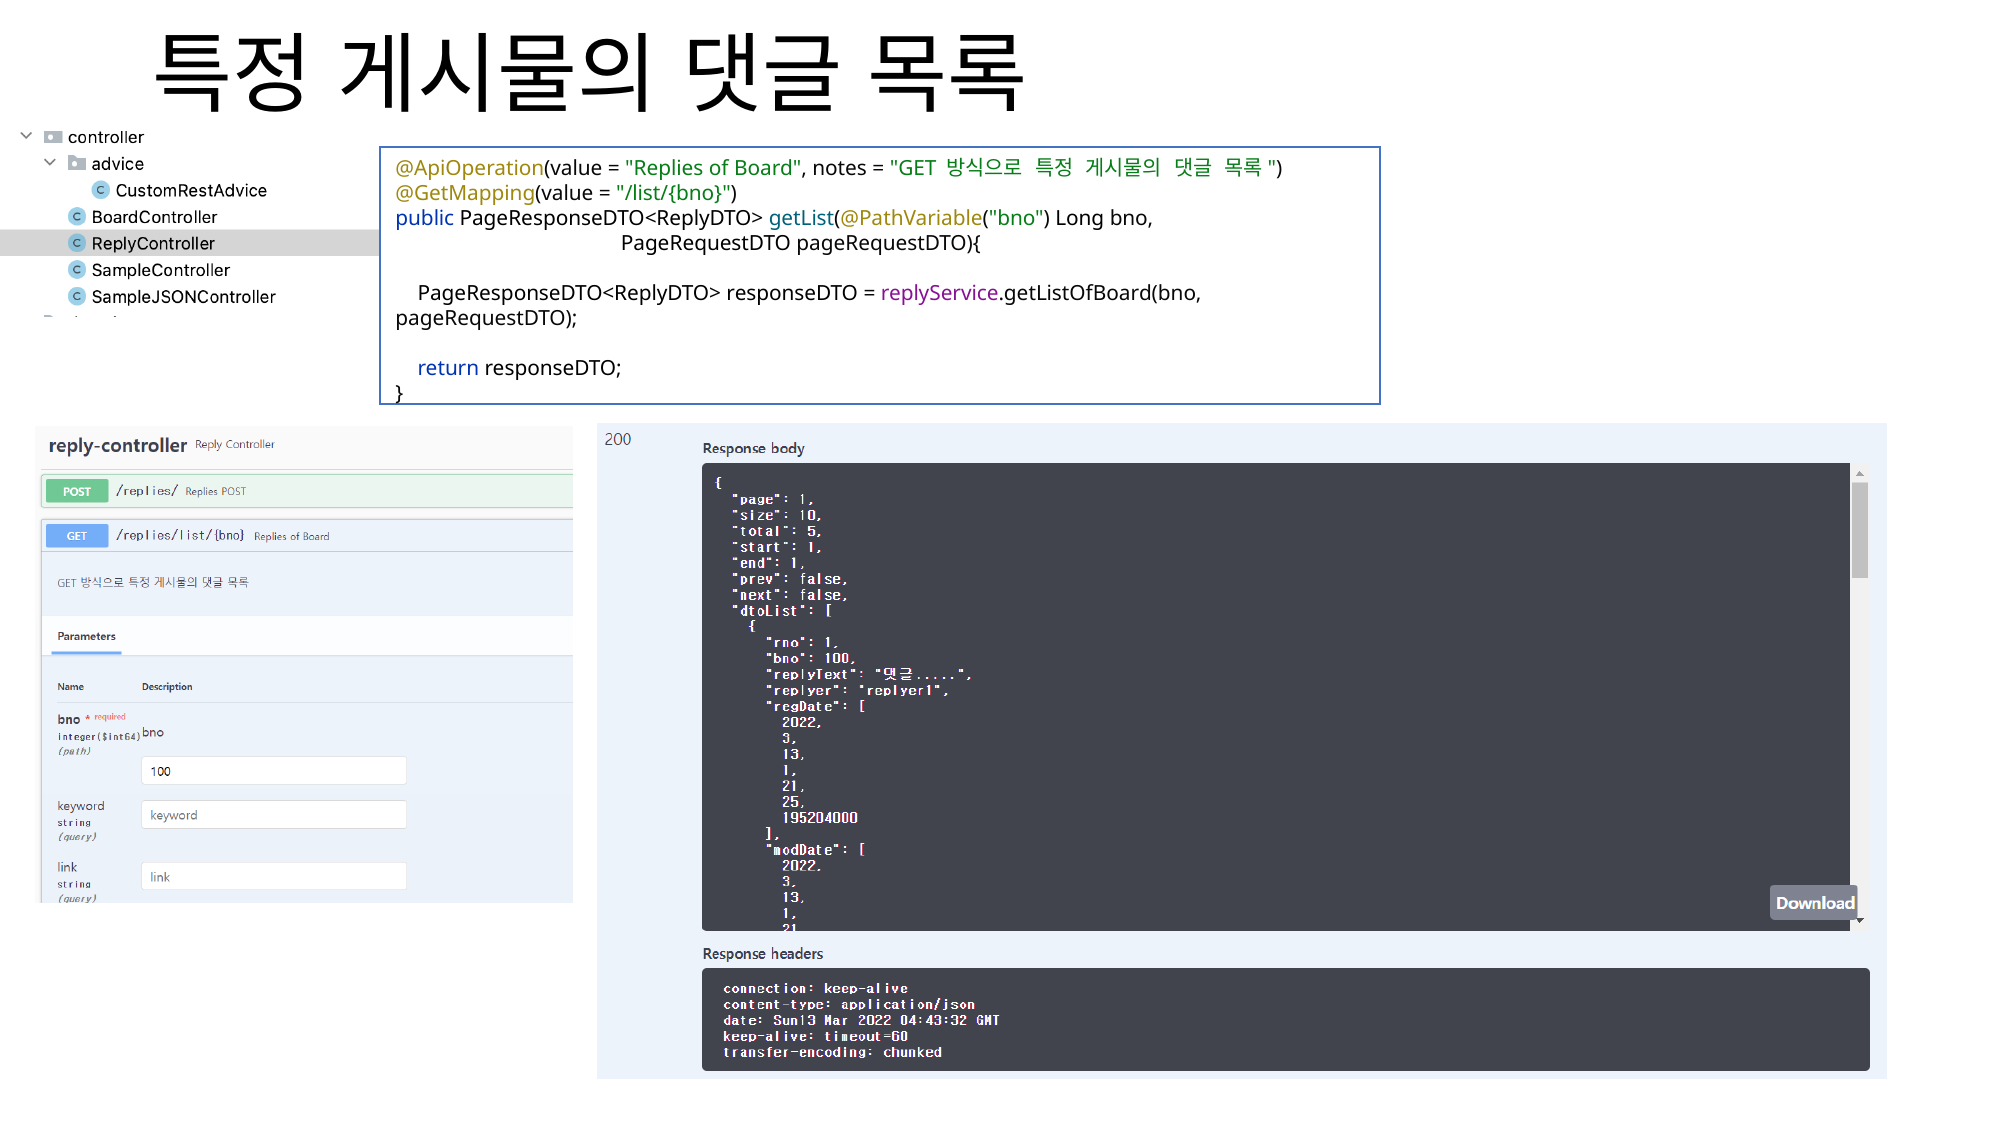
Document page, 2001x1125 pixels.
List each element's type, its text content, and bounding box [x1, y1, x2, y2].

picture [35, 426, 573, 903]
title 특정 게시물의 댓글 목록 [137, 22, 1863, 132]
picture [597, 423, 1887, 1079]
text_box @ApiOperation(value = "Replies of Board", notes = "GET 방식으로 특정 게시물의 댓글 목록") @GetMapping(value = "/list/{bno}") public PageResponseDTO<ReplyDTO> getList(@PathVariable("bno") Long bno, PageRequestDTO pageRequestDTO){ PageResponseDTO<ReplyDTO> responseDTO = replyService.getListOfBoard(bno, pageRequestDTO); return responseDTO; } [379, 146, 1381, 405]
picture [0, 131, 381, 317]
